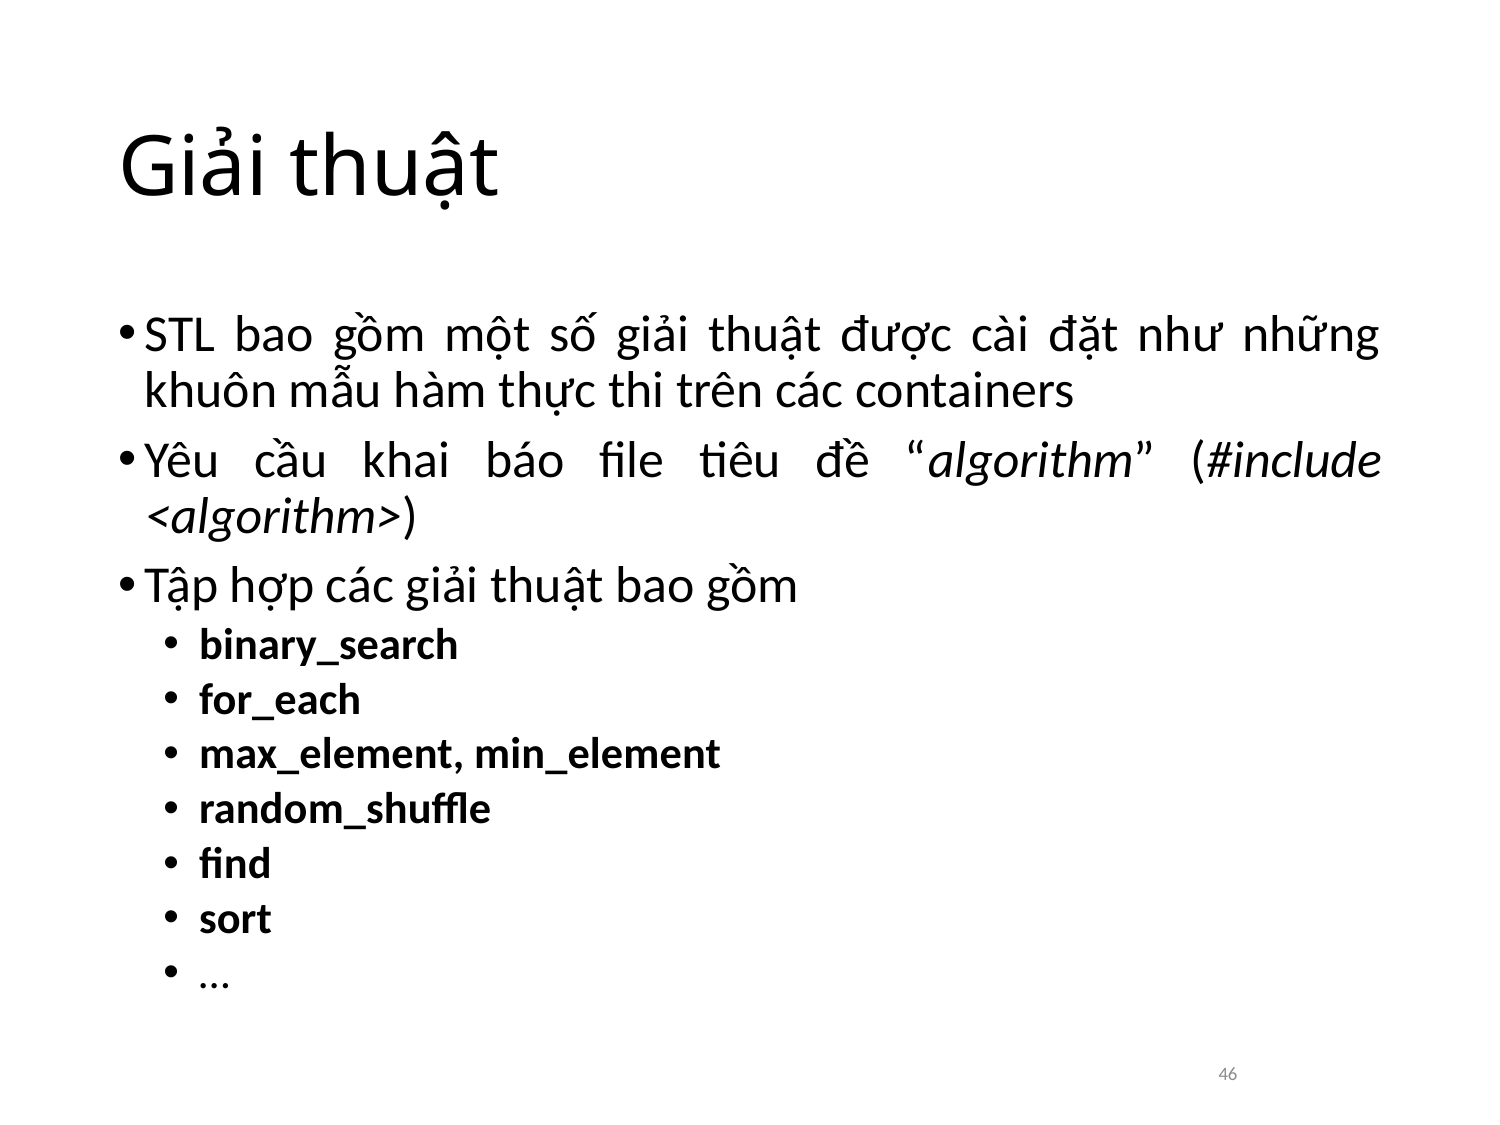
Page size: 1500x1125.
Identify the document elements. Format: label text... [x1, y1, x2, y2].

slide_number 46 [1059, 1042, 1397, 1103]
title Giải thuật [103, 59, 1397, 278]
list STL bao gồm một số giải thuật được cài đặt như những khuôn mẫu hàm thực thi trên các containers Yêu cầu khai báo file tiêu đề “algorithm” (#include <algorithm>) Tập hợp các giải thuật bao gồm binary_search for_each max_element, min_element random_shuffle find sort … [103, 299, 1397, 1014]
